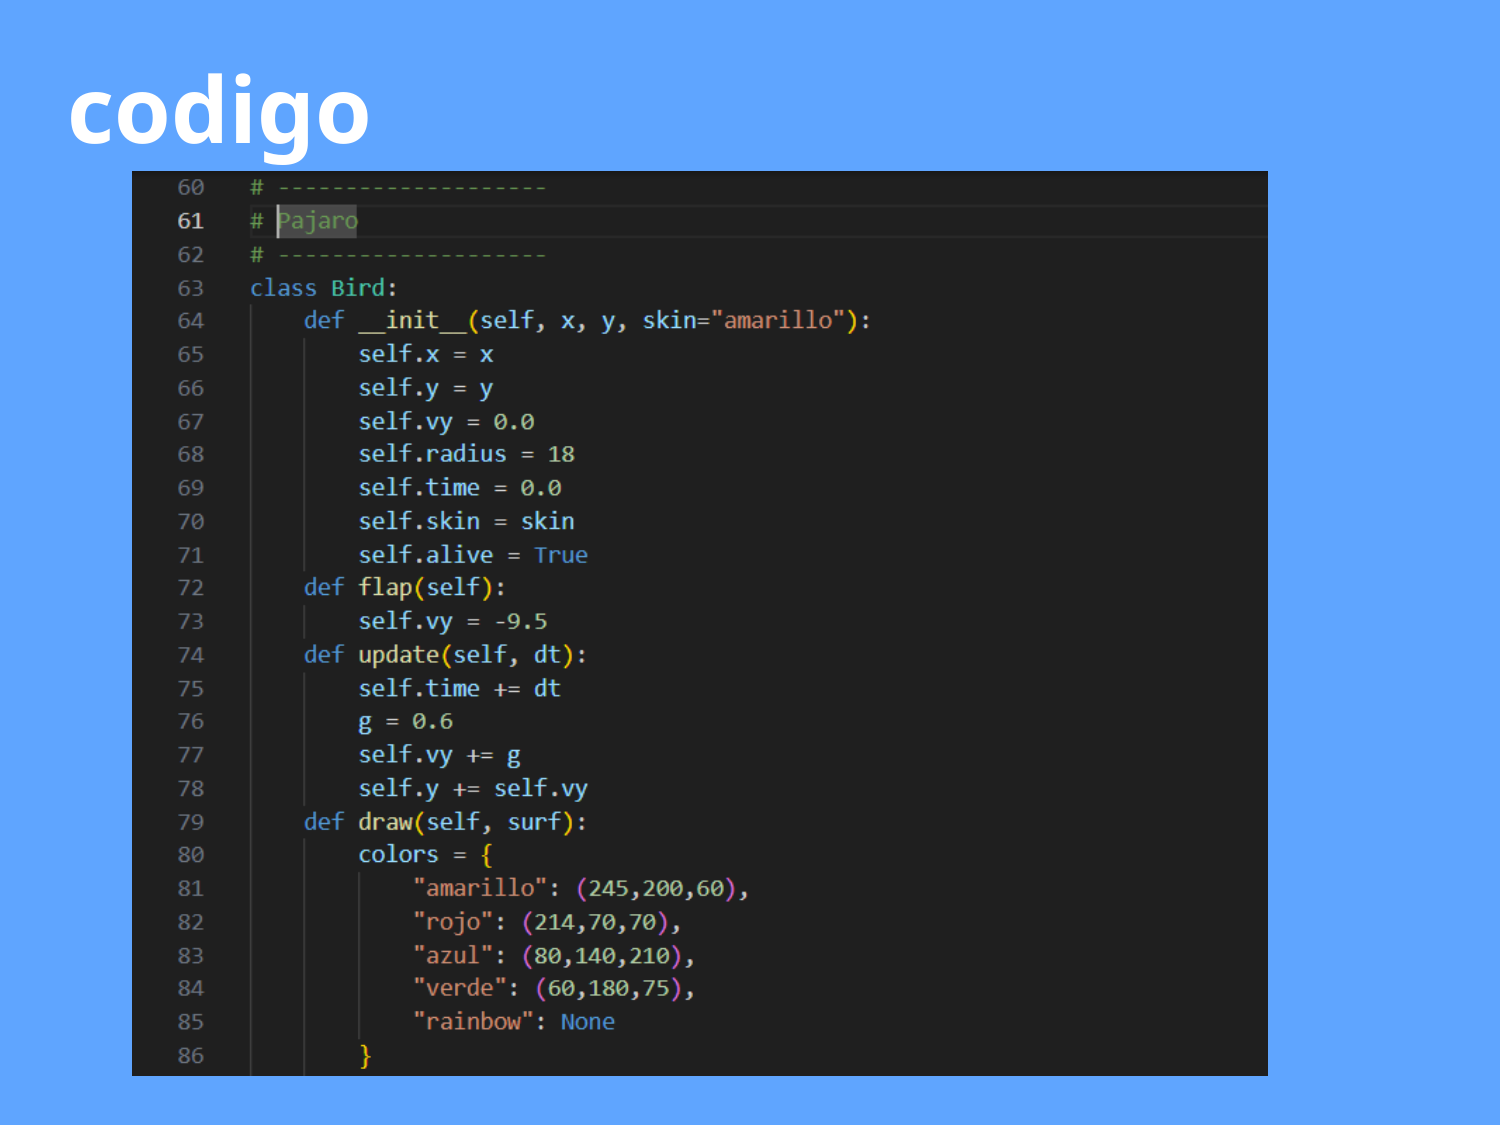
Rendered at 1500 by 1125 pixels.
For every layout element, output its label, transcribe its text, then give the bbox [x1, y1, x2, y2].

picture [132, 171, 1268, 1076]
text_box codigo [52, 0, 387, 170]
